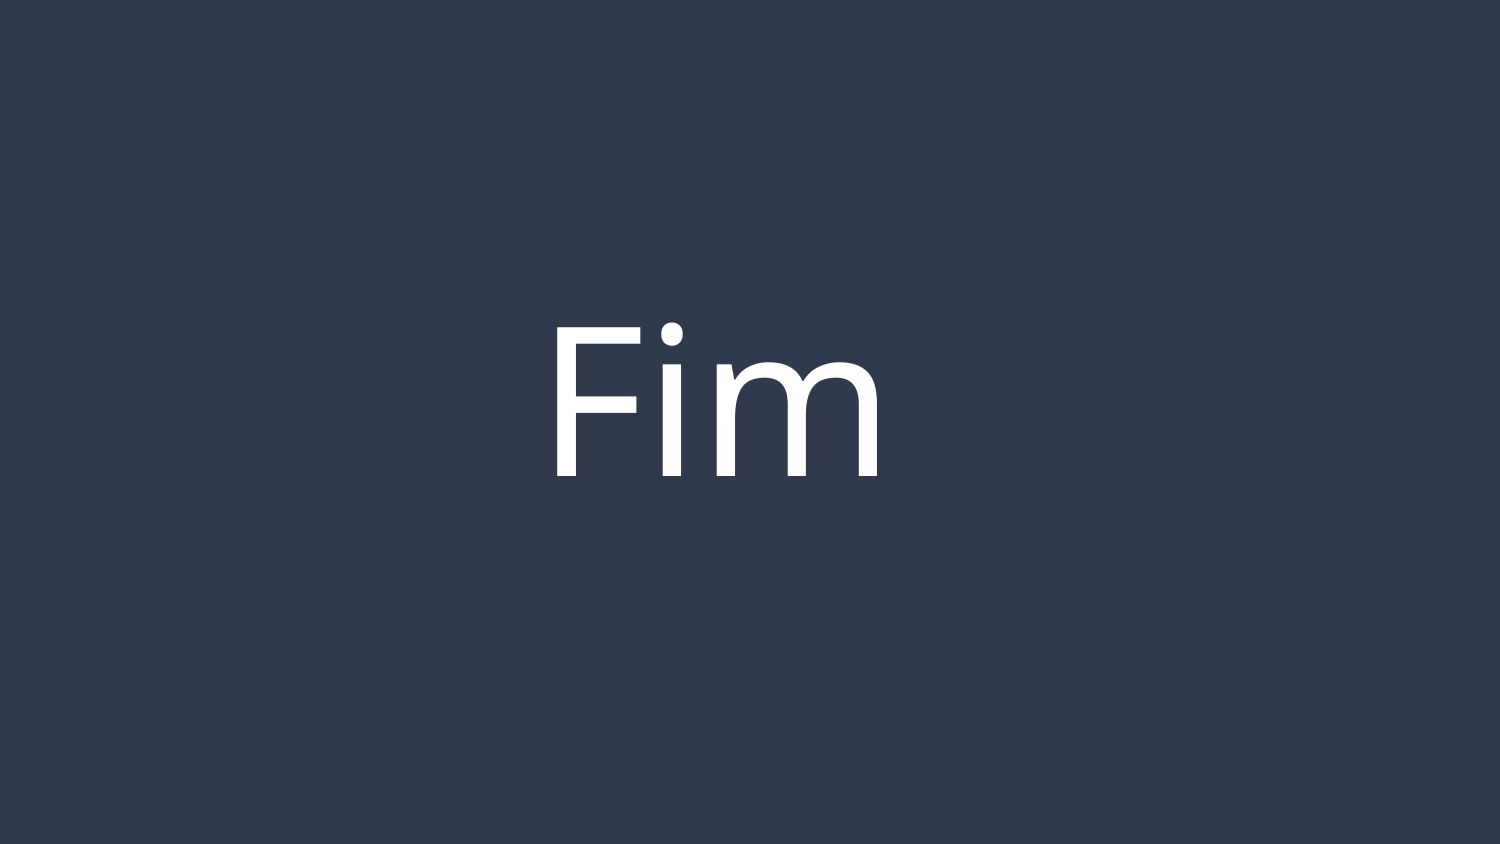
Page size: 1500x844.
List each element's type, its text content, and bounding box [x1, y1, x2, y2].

title Fim [522, 329, 1398, 534]
